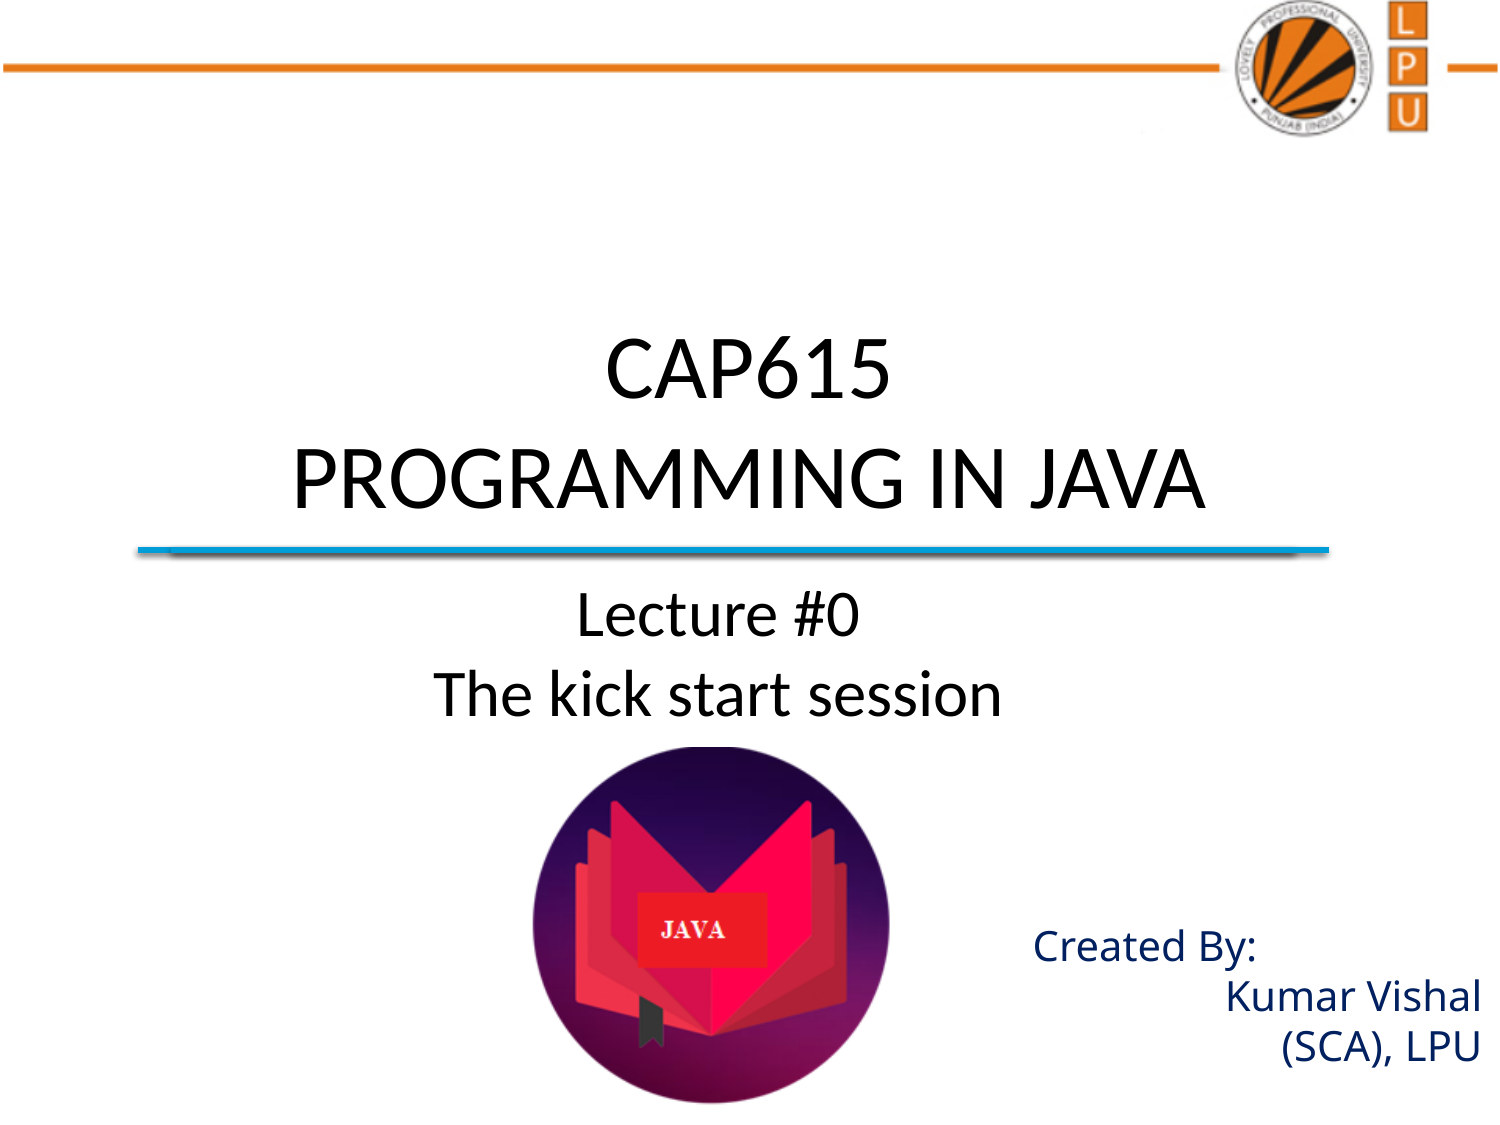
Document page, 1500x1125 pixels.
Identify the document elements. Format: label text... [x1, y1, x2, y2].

subtitle Lecture #0 The kick start session [137, 562, 1300, 850]
picture [530, 747, 908, 1125]
picture [3, 0, 1500, 155]
title CAP615 PROGRAMMING IN JAVA [112, 296, 1388, 538]
